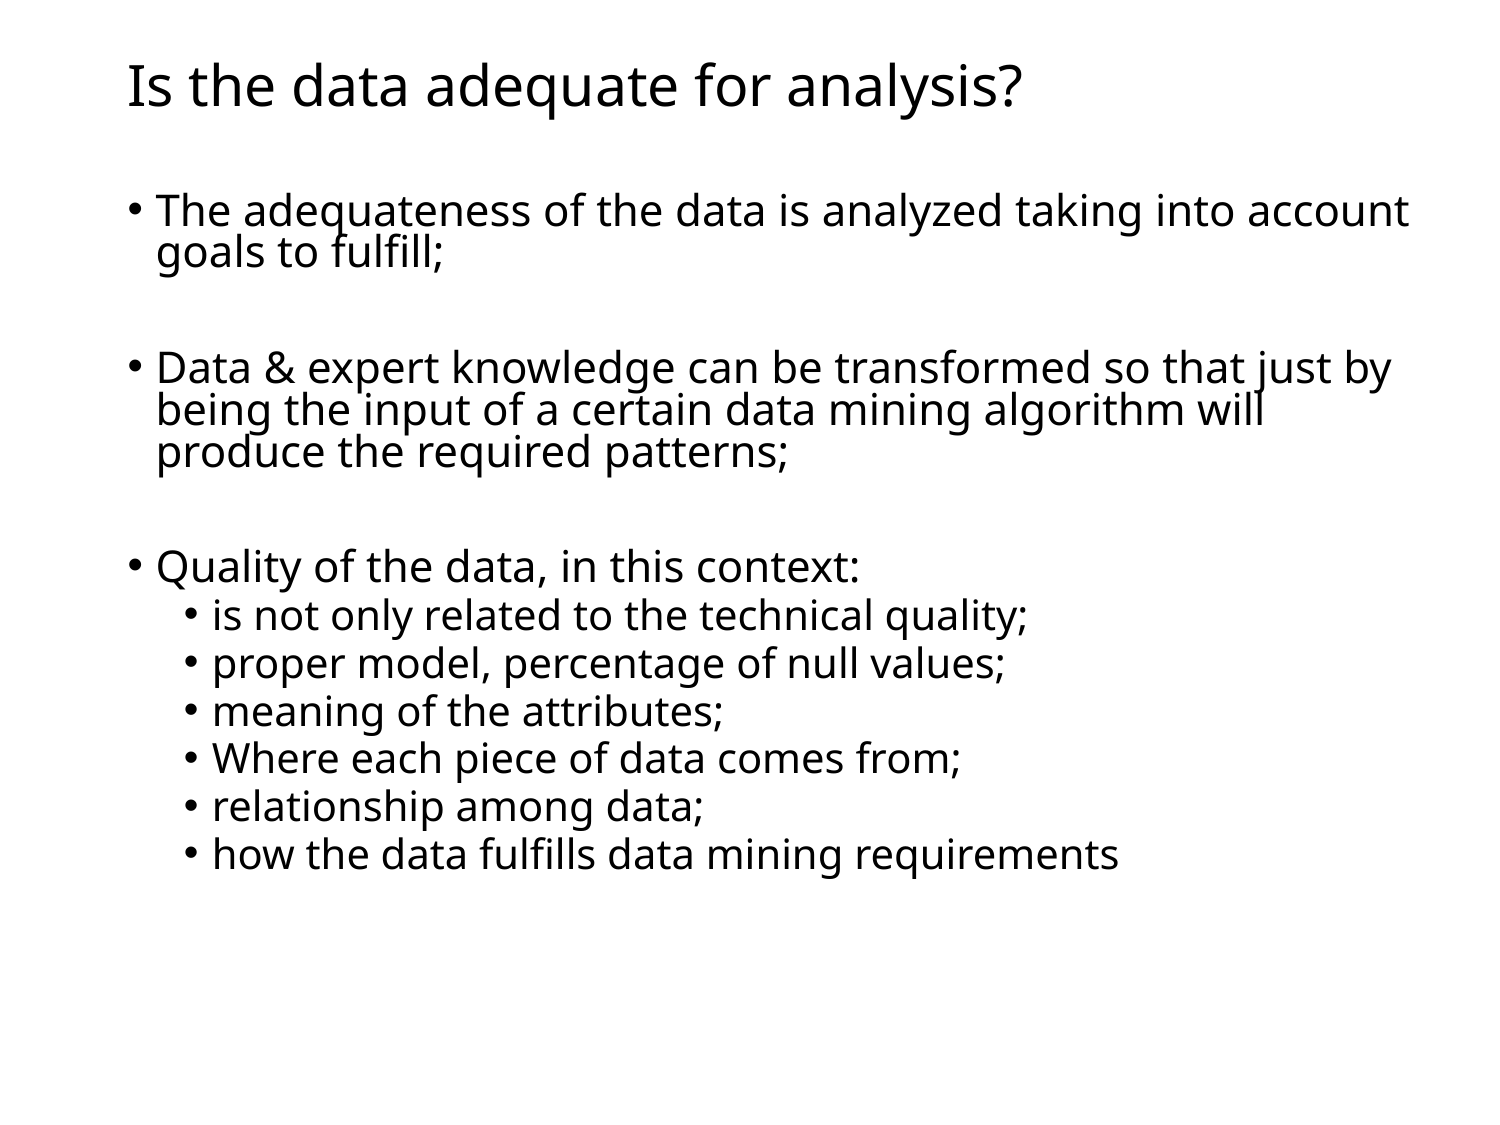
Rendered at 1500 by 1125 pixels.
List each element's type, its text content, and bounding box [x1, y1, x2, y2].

list The adequateness of the data is analyzed taking into account goals to fulfill; Data & expert knowledge can be transformed so that just by being the input of a certain data mining algorithm will produce the required patterns; Quality of the data, in this context: is not only related to the technical quality; proper model, percentage of null values; meaning of the attributes; Where each piece of data comes from; relationship among data; how the data fulfills data mining requirements [112, 184, 1438, 998]
title Is the data adequate for analysis? [112, 19, 1044, 157]
